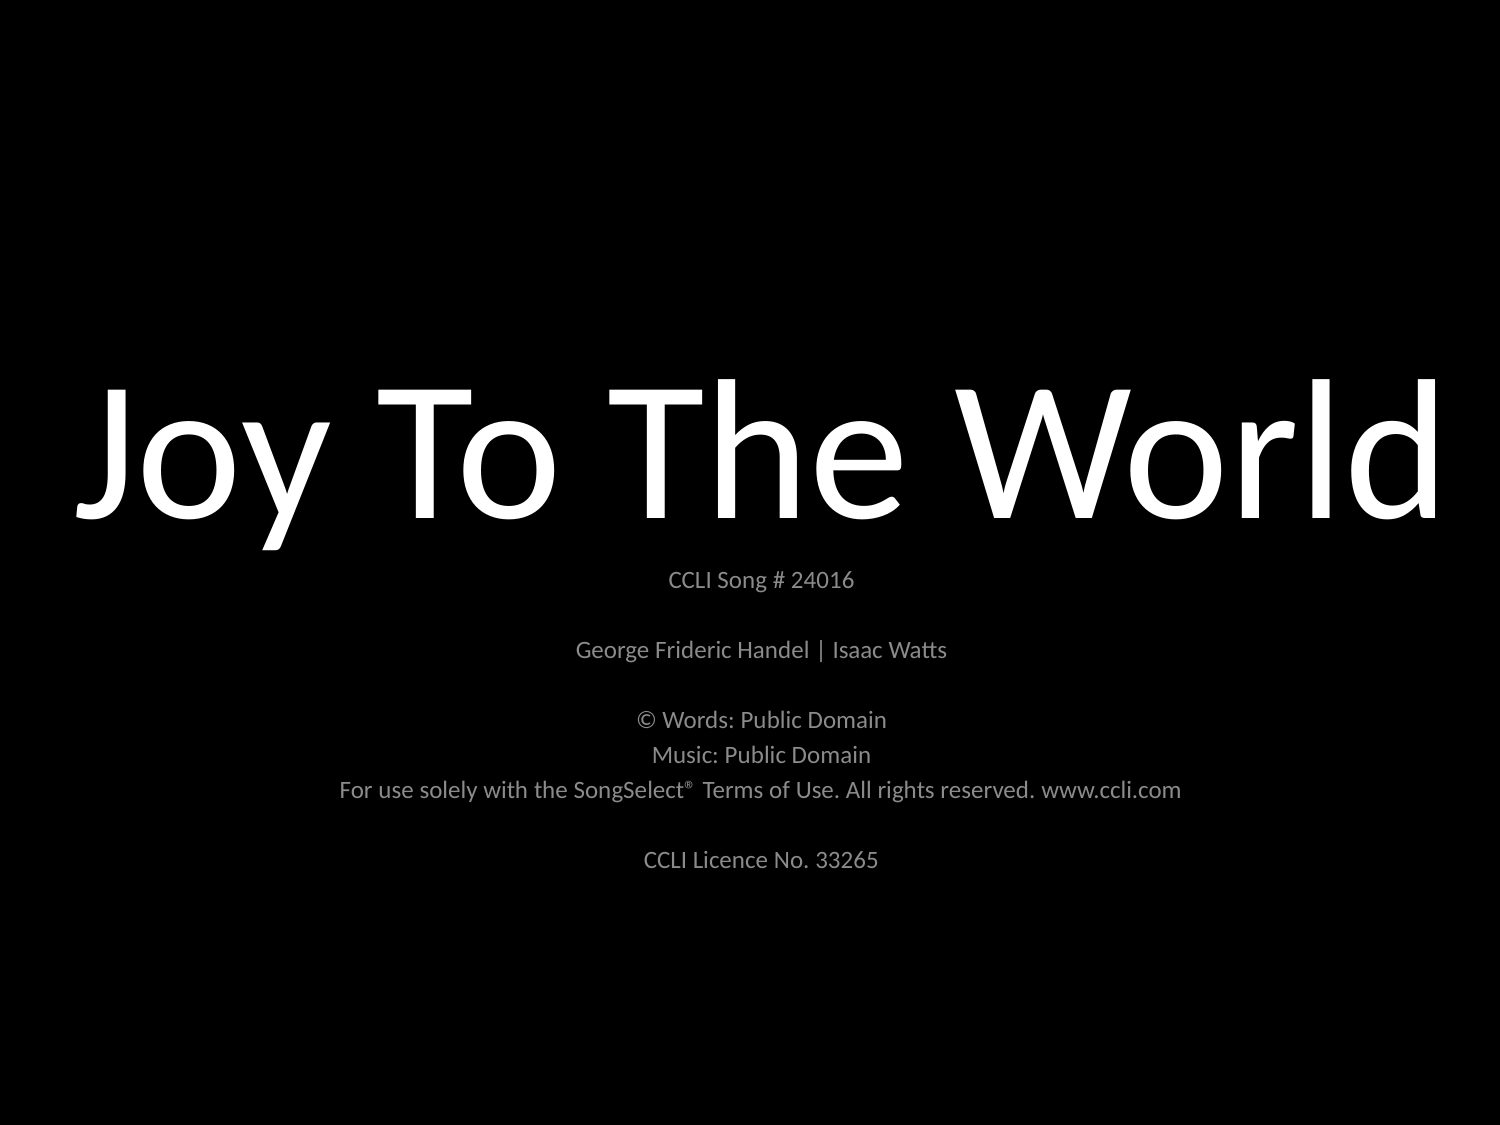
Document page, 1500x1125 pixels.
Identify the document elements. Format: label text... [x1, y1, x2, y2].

subtitle Joy To The World CCLI Song # 24016 George Frideric Handel | Isaac Watts © Words: Public Domain Music: Public Domain For use solely with the SongSelect® Terms of Use. All rights reserved. www.ccli.com CCLI Licence No. 33265 [53, 30, 1471, 1094]
